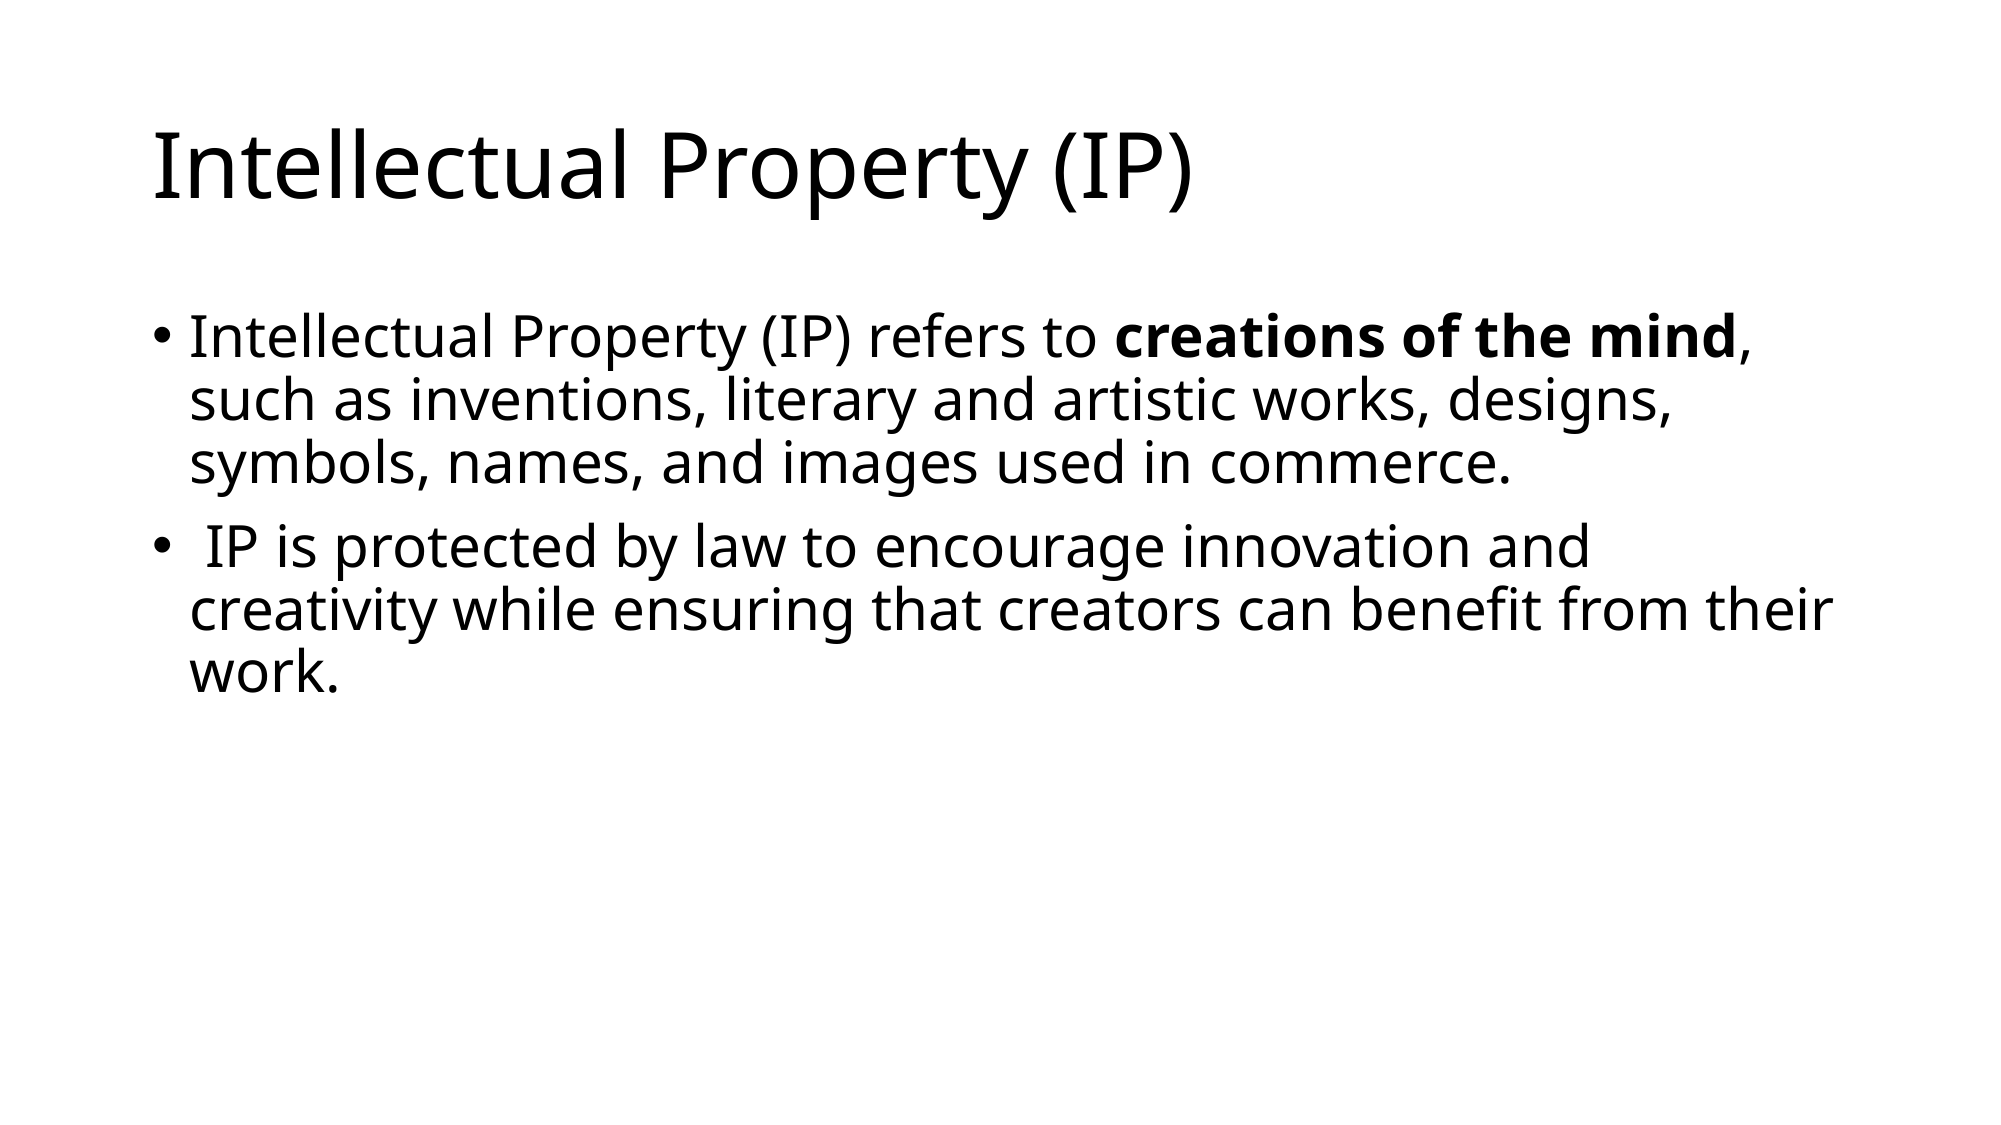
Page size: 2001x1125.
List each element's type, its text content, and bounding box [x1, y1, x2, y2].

title Intellectual Property (IP) [137, 59, 1863, 278]
list Intellectual Property (IP) refers to creations of the mind, such as inventions, literary and artistic works, designs, symbols, names, and images used in commerce. IP is protected by law to encourage innovation and creativity while ensuring that creators can benefit from their work. [137, 299, 1863, 1014]
